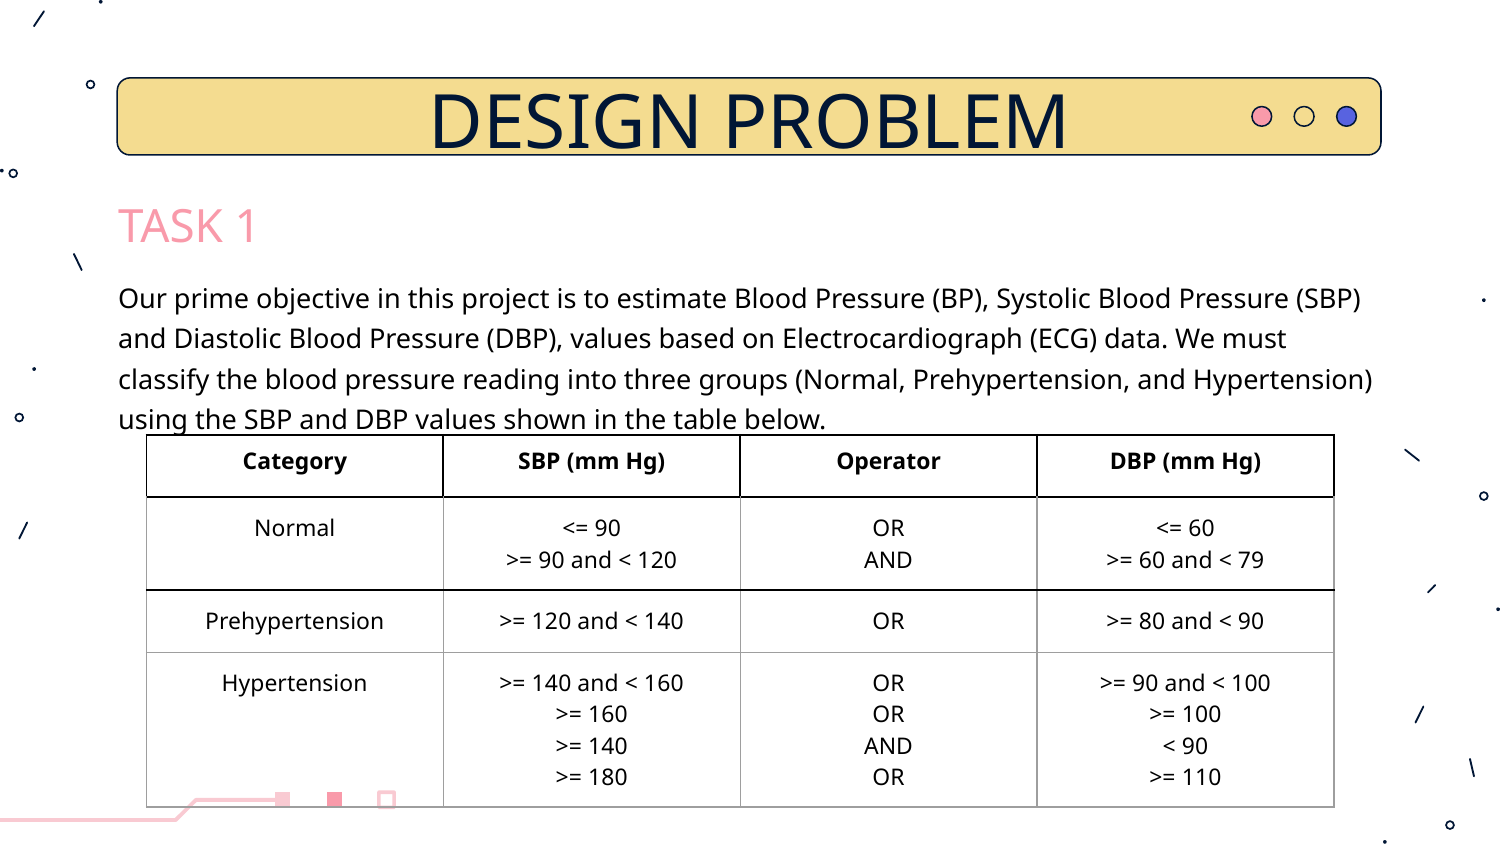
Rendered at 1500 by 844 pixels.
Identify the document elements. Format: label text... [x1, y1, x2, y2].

table_cell <= 90 >= 90 and < 120 [444, 498, 740, 589]
table_header DBP (mm Hg) [1038, 436, 1333, 496]
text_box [1251, 106, 1357, 127]
table_header Category [147, 436, 442, 496]
table_cell OR [741, 591, 1036, 652]
title DESIGN PROBLEM [224, 73, 1276, 168]
table_header Operator [741, 436, 1036, 496]
table_cell >= 140 and < 160 >= 160 >= 140 >= 180 [444, 653, 740, 806]
table_cell <= 60 >= 60 and < 79 [1038, 498, 1333, 589]
table_cell OR AND [741, 498, 1036, 589]
table_cell >= 120 and < 140 [444, 591, 740, 652]
text_box [1276, 77, 1382, 155]
table_cell OR OR AND OR [741, 653, 1036, 806]
table_cell >= 80 and < 90 [1038, 591, 1333, 652]
table_cell Prehypertension [147, 591, 443, 652]
table_header SBP (mm Hg) [444, 436, 739, 496]
table_cell Hypertension [147, 653, 443, 806]
table_cell Normal [147, 498, 443, 589]
table_cell >= 90 and < 100 >= 100 < 90 >= 110 [1038, 653, 1333, 806]
list TASK 1 Our prime objective in this project is to estimate Blood Pressure (BP), Systolic Blood Pressure (SBP) and Diastolic Blood Pressure (DBP), values based on Electrocardiograph (ECG) data. We must classify the blood pressure reading into three groups (Normal, Prehypertension, and Hypertension) using the SBP and DBP values shown in the table below. [118, 197, 1382, 743]
text_box [117, 77, 224, 155]
